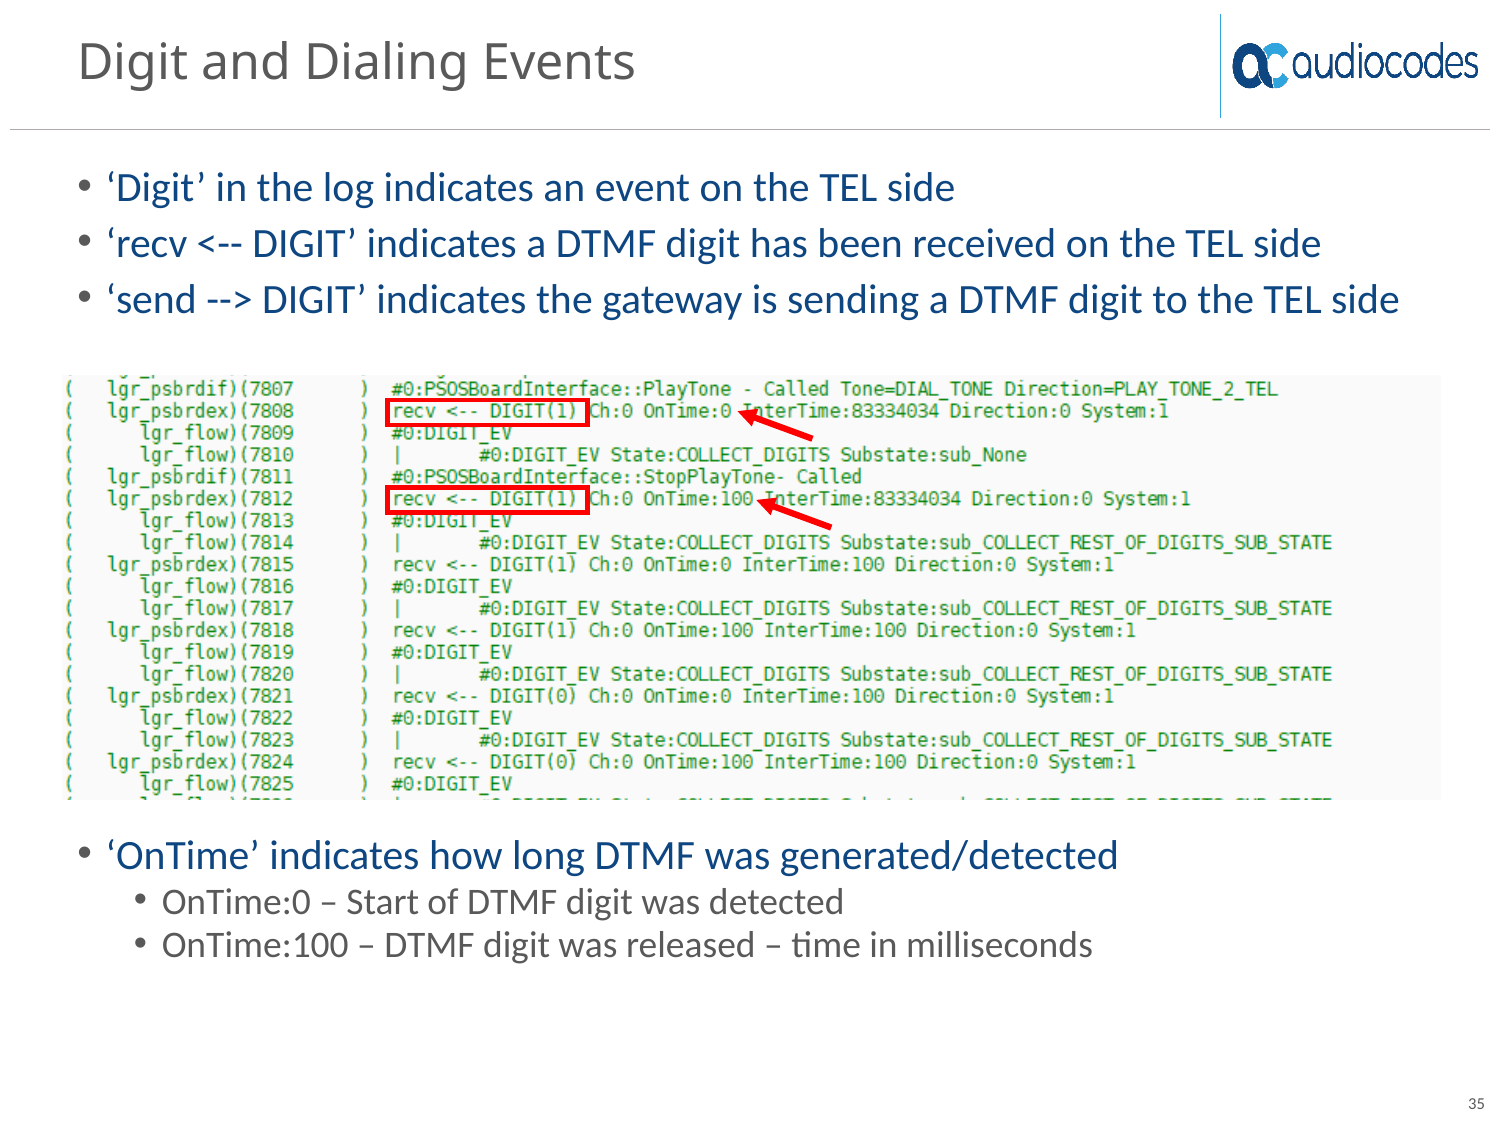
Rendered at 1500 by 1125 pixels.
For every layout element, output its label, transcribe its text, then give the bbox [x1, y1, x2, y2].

picture [62, 374, 1441, 800]
picture [1228, 38, 1479, 90]
list ‘Digit’ in the log indicates an event on the TEL side ‘recv <-- DIGIT’ indicates a DTMF digit has been received on the TEL side ‘send --> DIGIT’ indicates the gateway is sending a DTMF digit to the TEL side ‘OnTime’ indicates how long DTMF was generated/detected OnTime:0 – Start of DTMF digit was detected OnTime:100 – DTMF digit was released – time in milliseconds [62, 162, 1444, 1092]
title Digit and Dialing Events [62, 14, 1211, 112]
